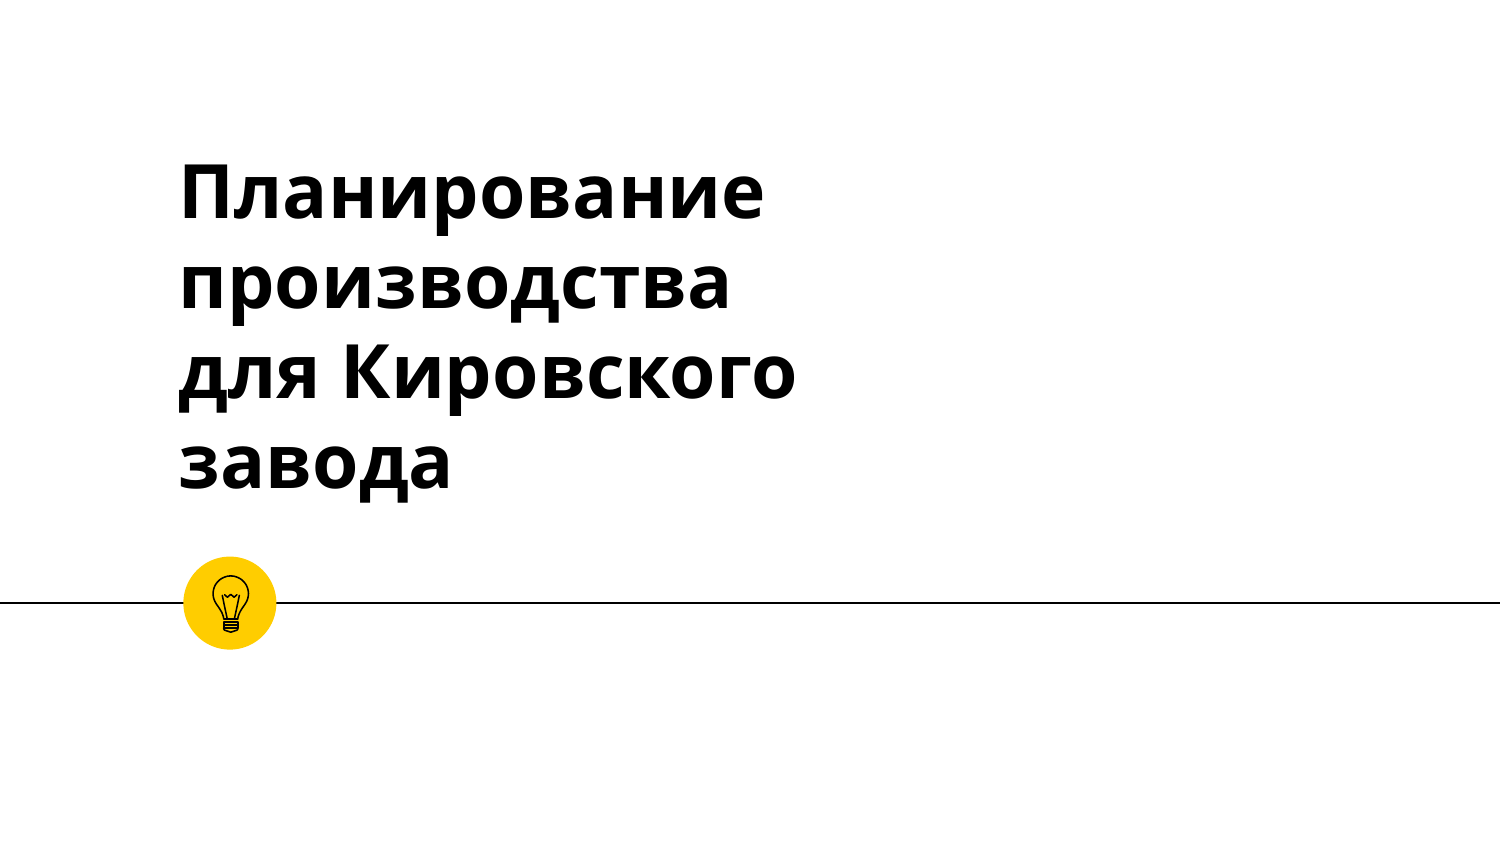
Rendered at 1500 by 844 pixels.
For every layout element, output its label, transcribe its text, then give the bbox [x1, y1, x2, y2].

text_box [212, 575, 249, 633]
title Планирование производства для Кировского завода [163, 328, 906, 519]
